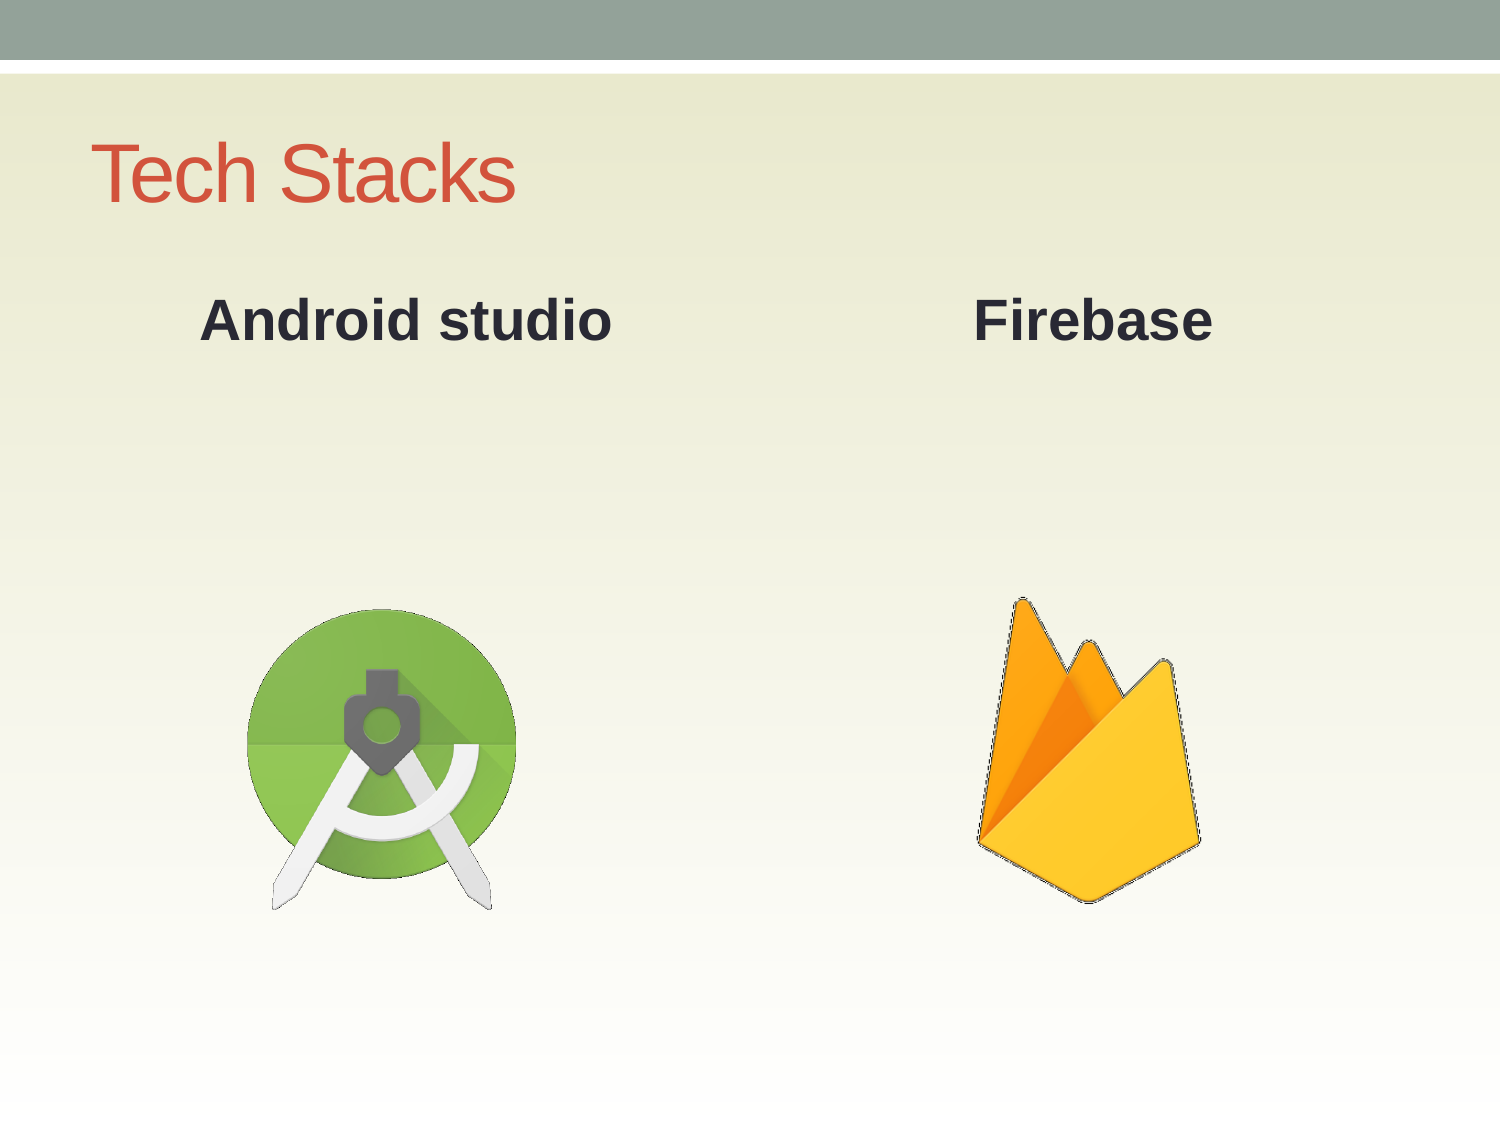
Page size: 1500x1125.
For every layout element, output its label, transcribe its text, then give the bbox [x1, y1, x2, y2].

title Tech Stacks [75, 87, 1425, 250]
list Firebase [762, 274, 1425, 1049]
list Android studio [75, 274, 738, 1049]
picture [224, 602, 538, 916]
picture [924, 586, 1254, 916]
